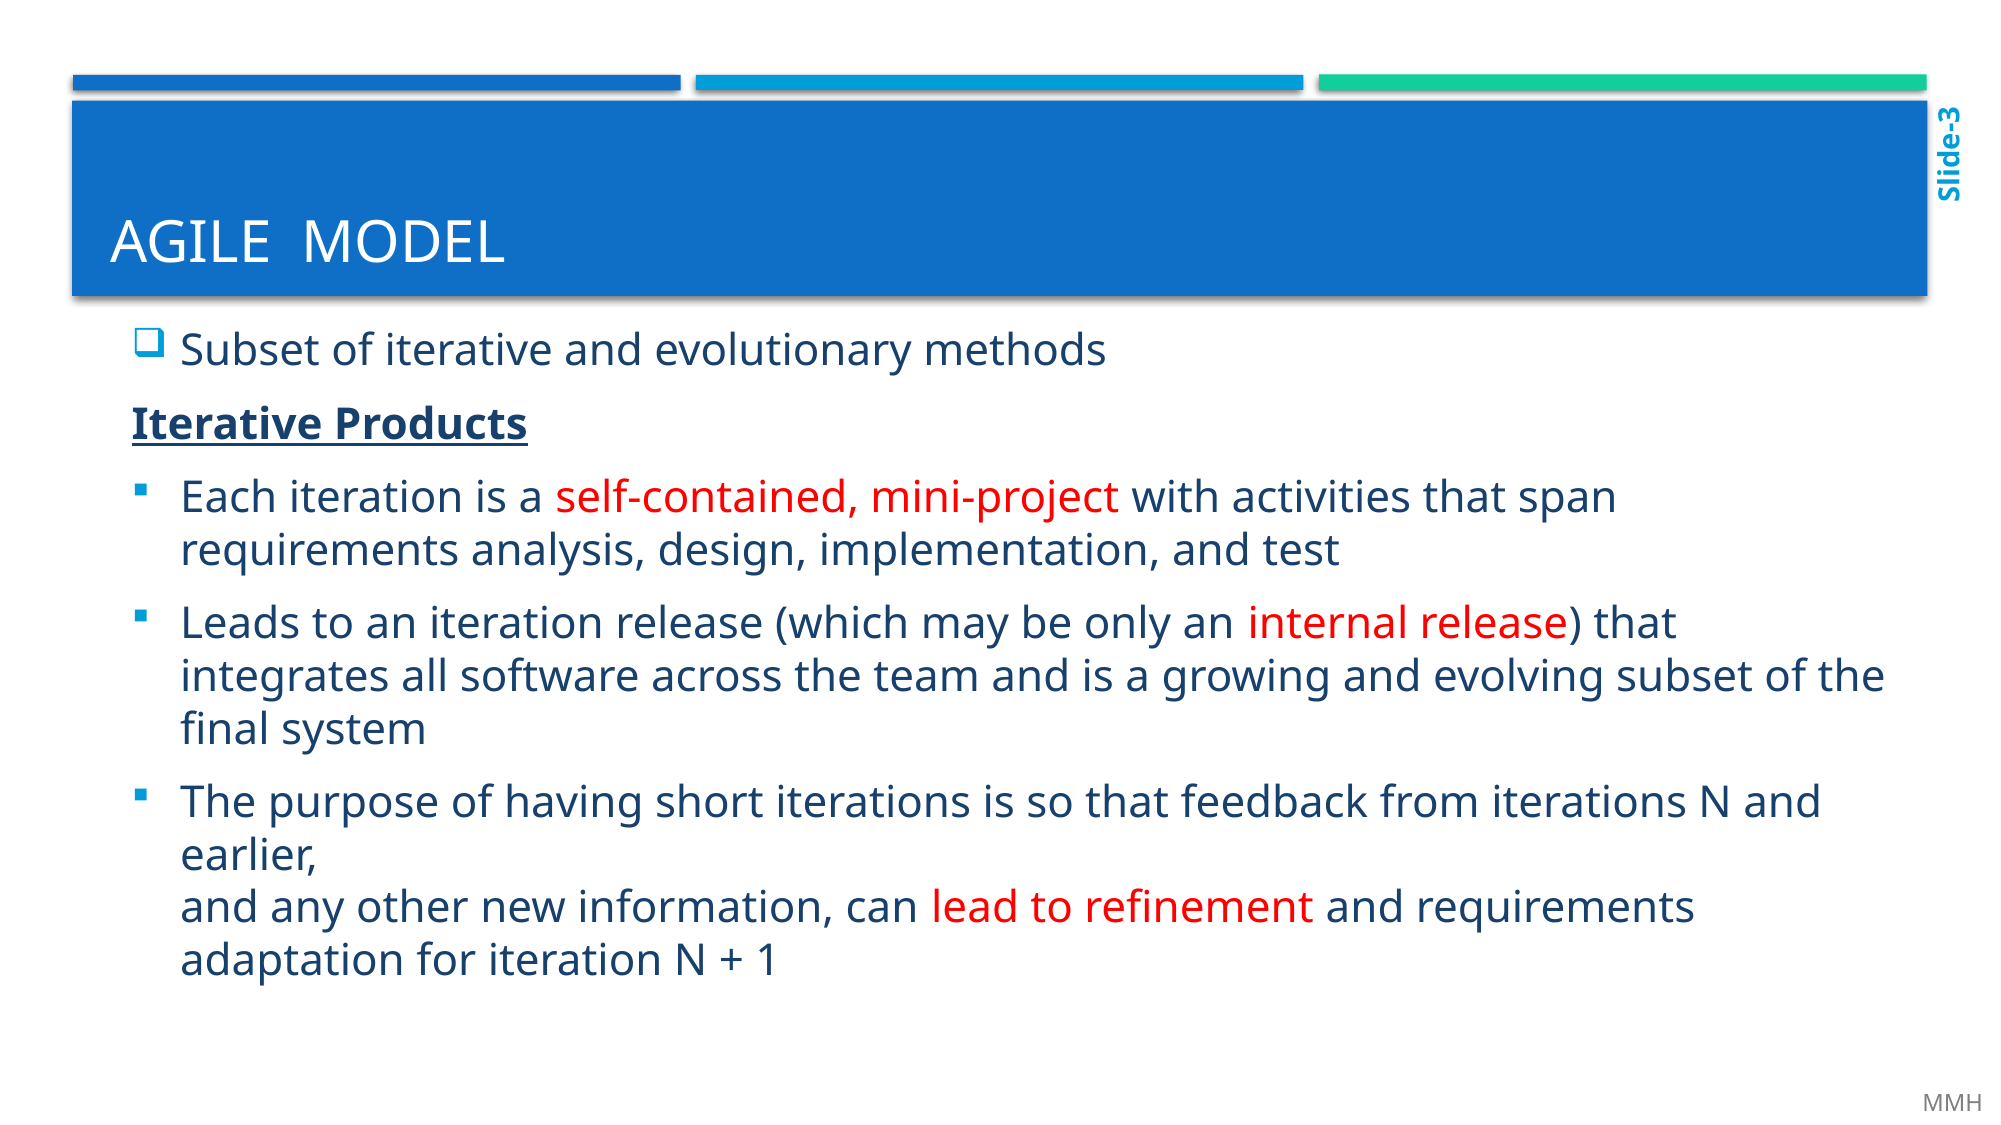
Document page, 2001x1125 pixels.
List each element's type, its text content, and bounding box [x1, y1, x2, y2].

title Agile Model [95, 115, 1905, 282]
text_box MMH [1894, 1079, 2000, 1125]
list Subset of iterative and evolutionary methods Iterative Products Each iteration is a self-contained, mini-project with activities that span requirements analysis, design, implementation, and test Leads to an iteration release (which may be only an internal release) that integrates all software across the team and is a growing and evolving subset of the final system The purpose of having short iterations is so that feedback from iterations N and earlier, and any other new information, can lead to refinement and requirements adaptation for iteration N + 1 [116, 312, 1908, 994]
text_box Slide-3 [1930, 99, 1970, 212]
